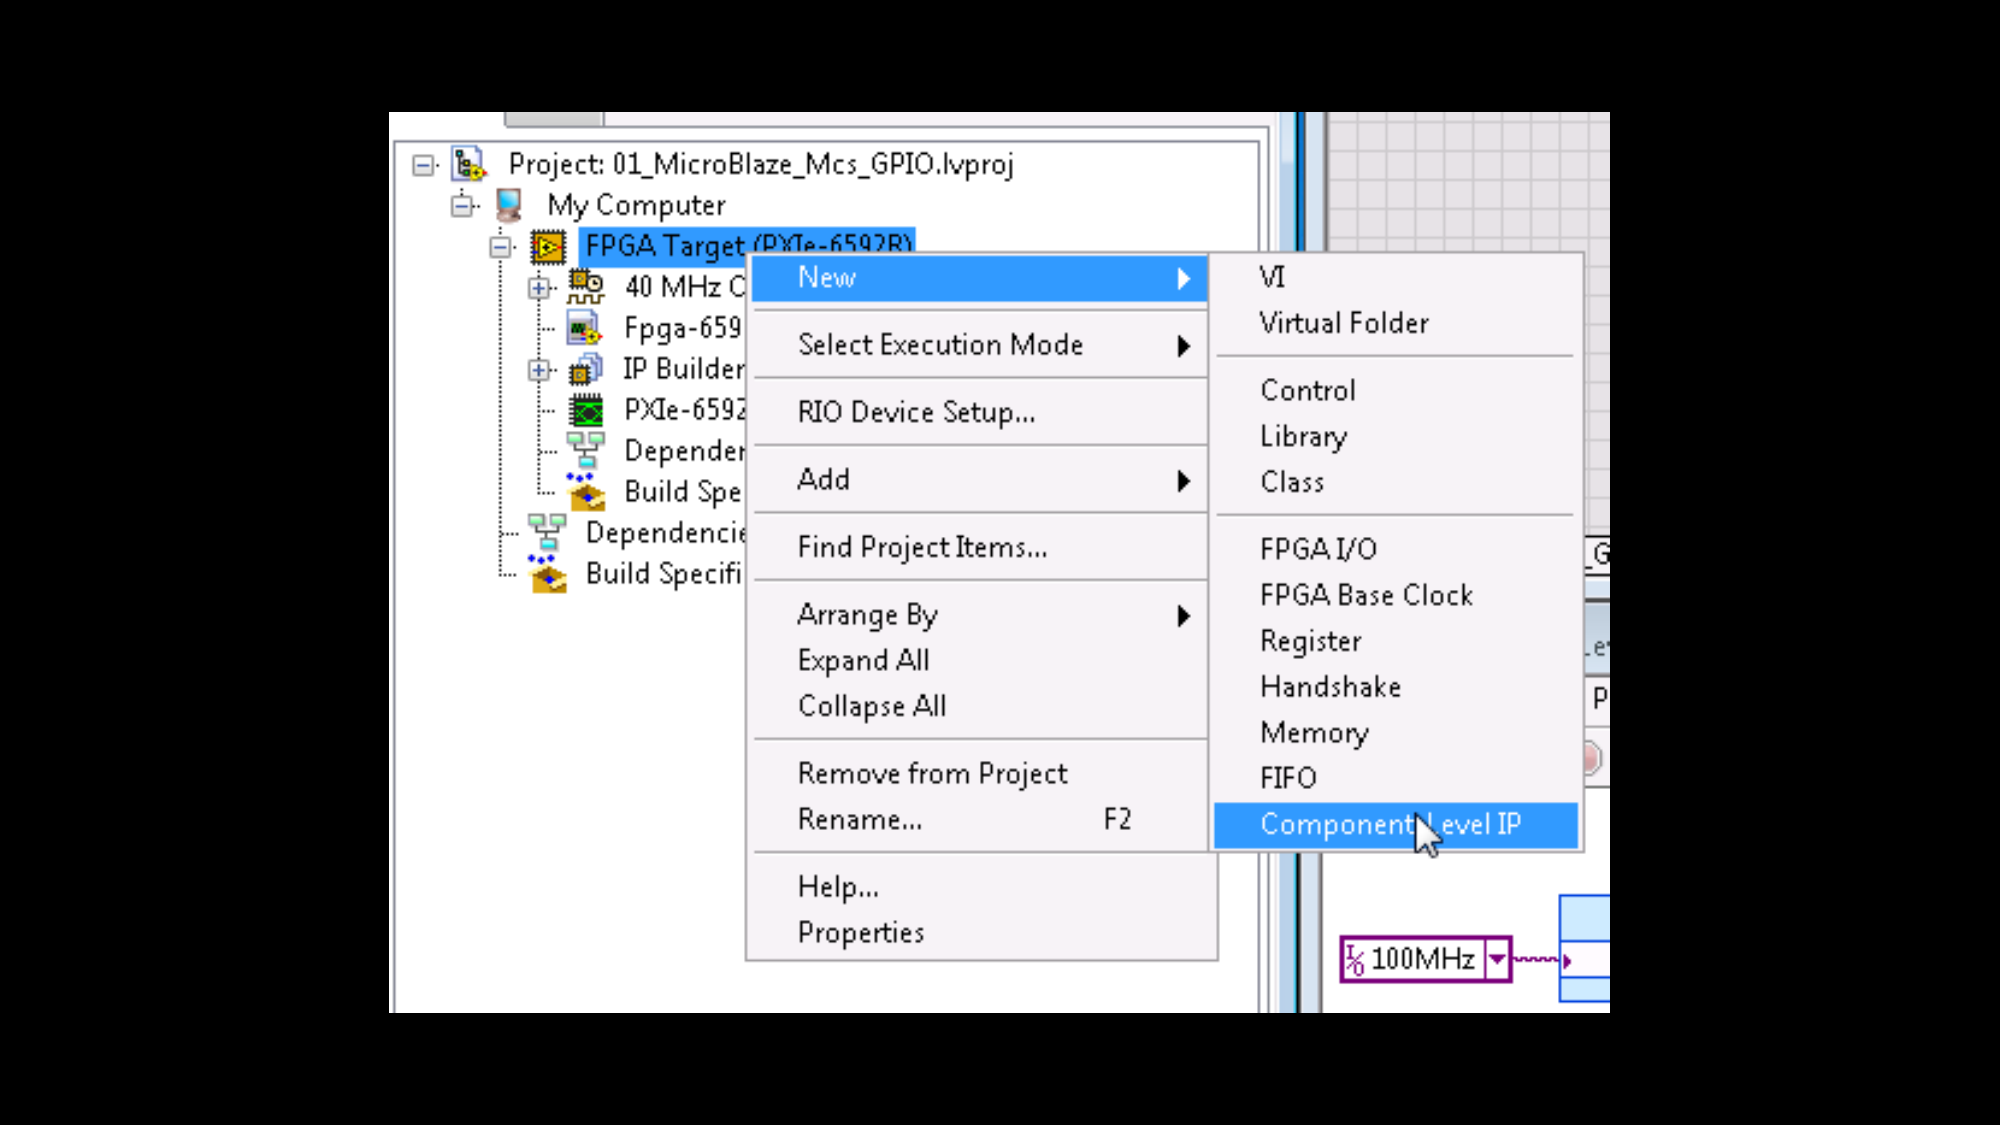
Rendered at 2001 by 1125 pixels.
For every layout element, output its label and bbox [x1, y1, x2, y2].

picture [389, 112, 1610, 1013]
